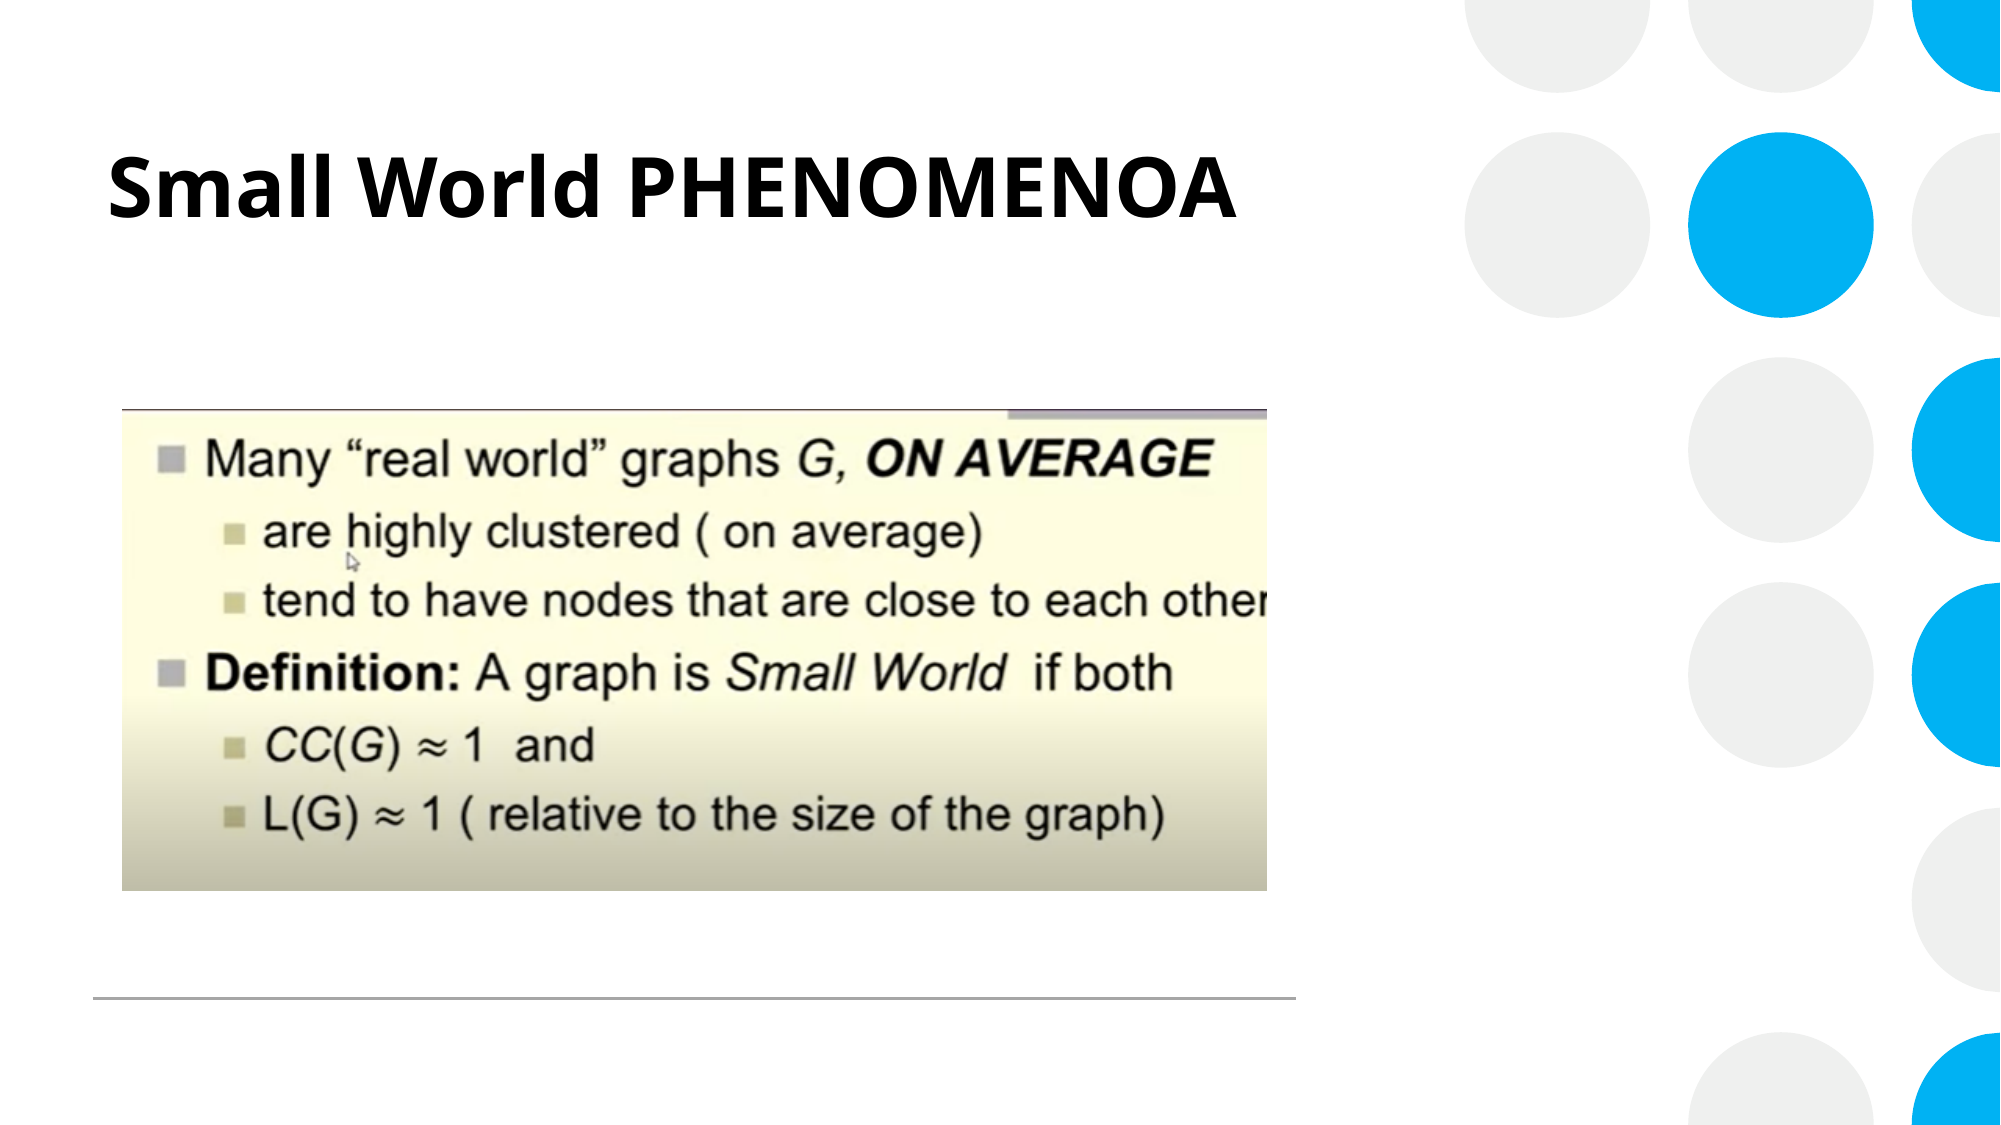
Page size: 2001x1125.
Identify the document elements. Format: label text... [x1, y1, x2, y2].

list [122, 409, 1267, 891]
title Small World PHENOMENOA [92, 126, 1297, 335]
